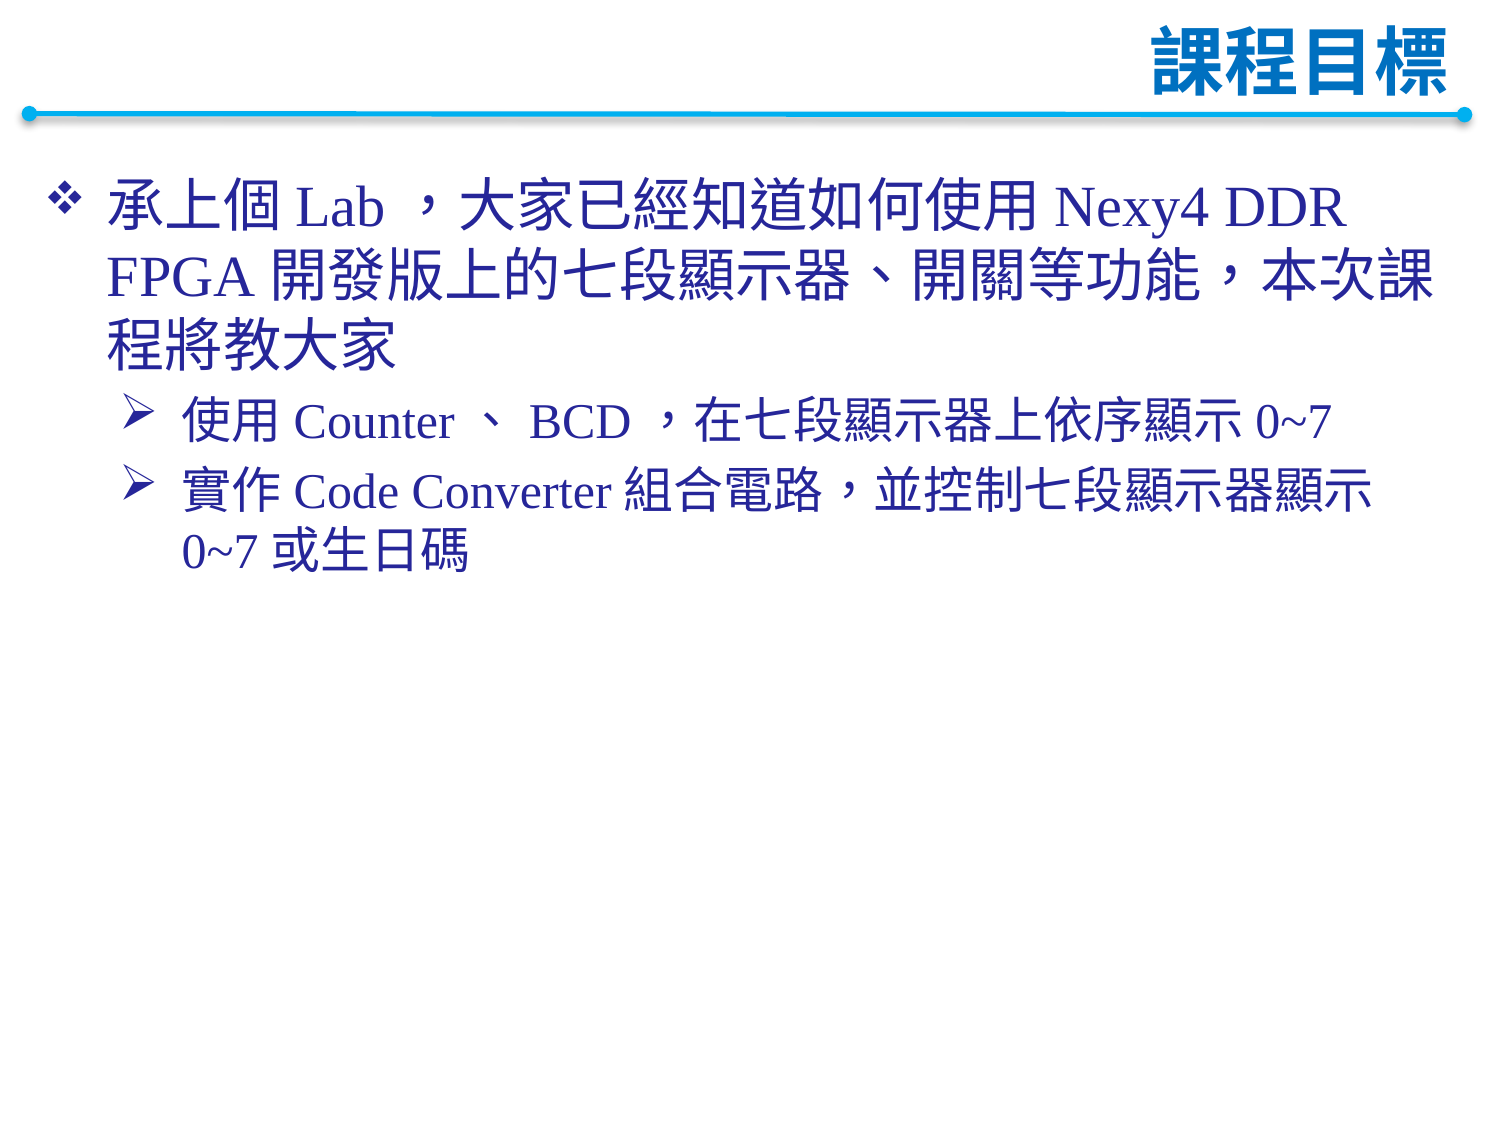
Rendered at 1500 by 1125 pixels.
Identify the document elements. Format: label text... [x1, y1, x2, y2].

title 課程目標 [29, 7, 1465, 105]
list 承上個Lab，大家已經知道如何使用Nexy4 DDR FPGA開發版上的七段顯示器、開關等功能，本次課程將教大家 使用Counter、BCD，在七段顯示器上依序顯示0~7 實作Code Converter組合電路，並控制七段顯示器顯示0~7或生日碼 [29, 160, 1468, 1099]
